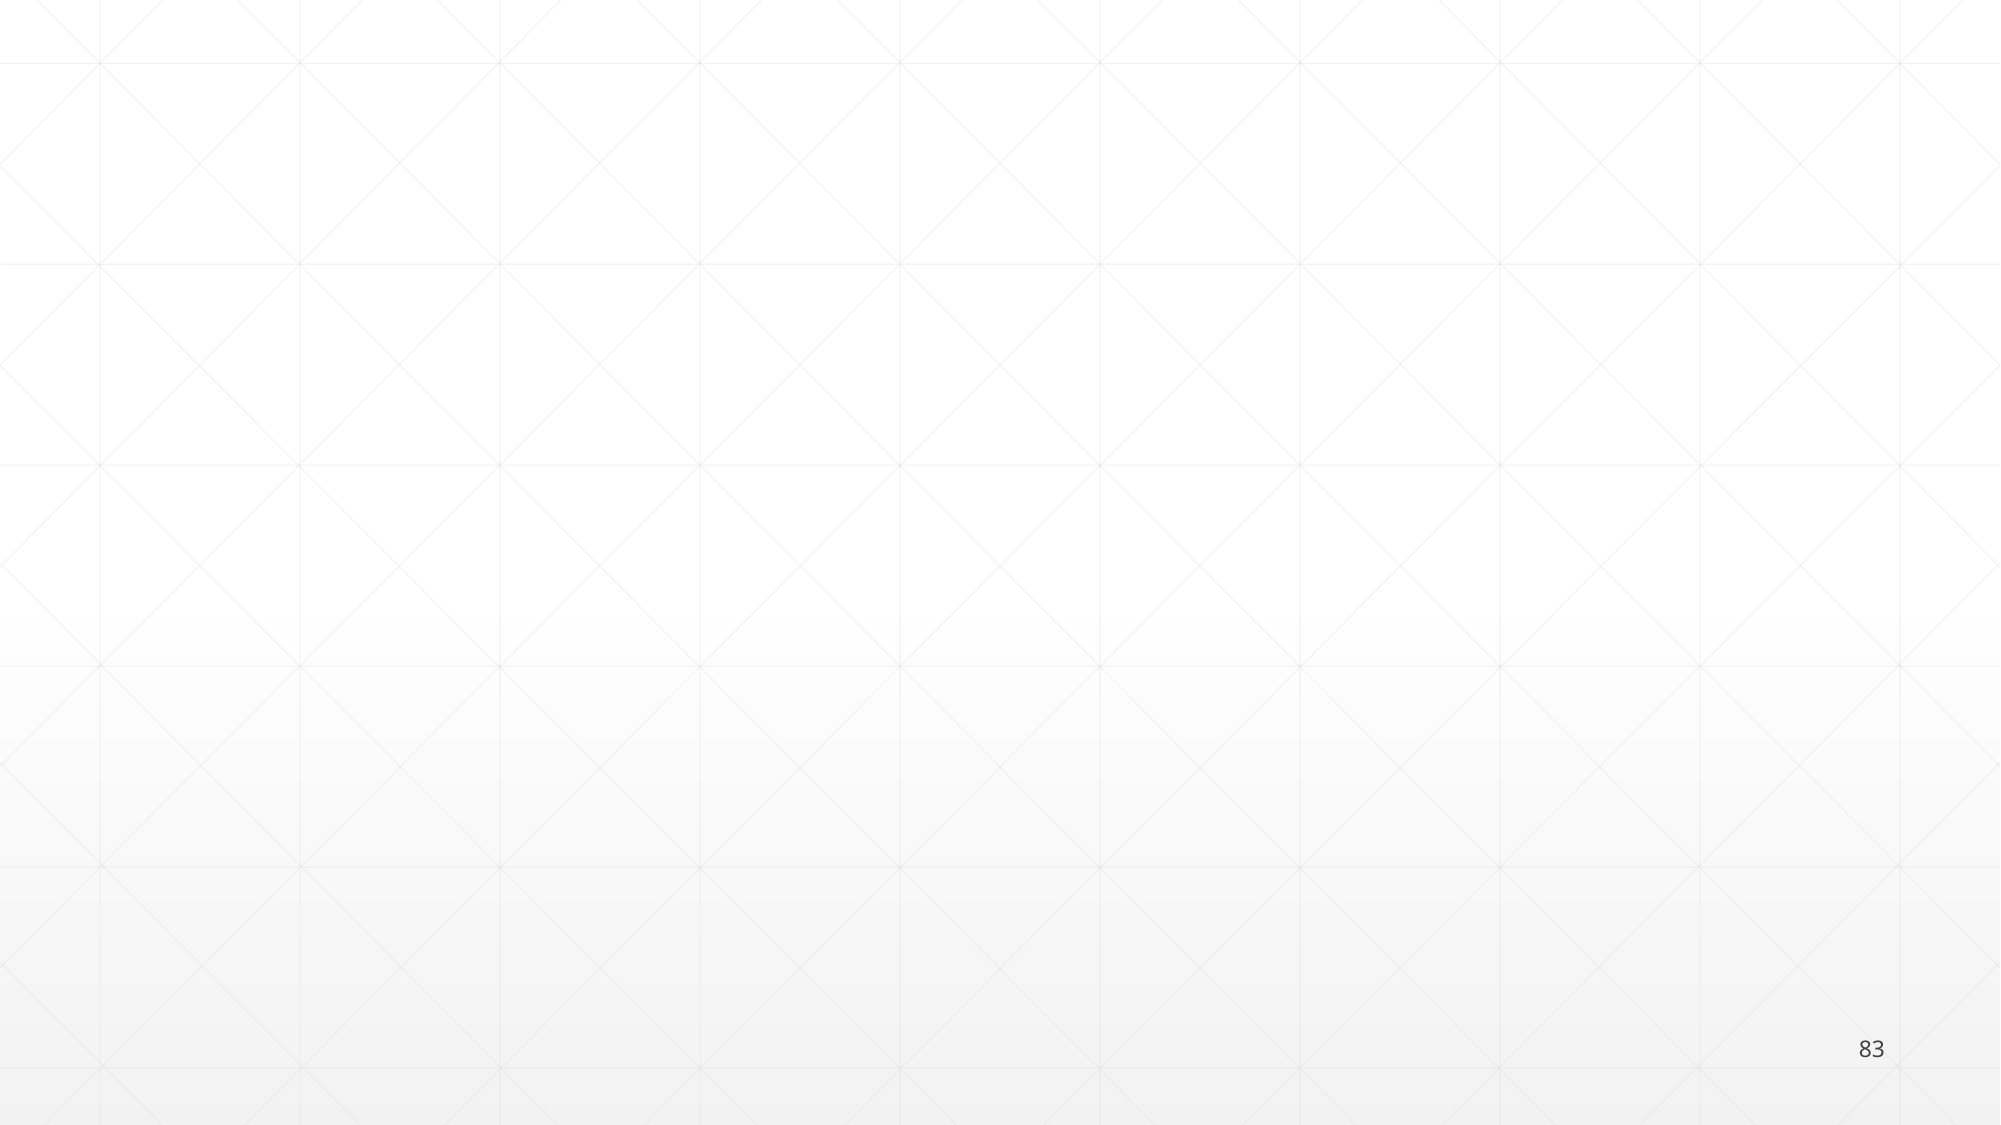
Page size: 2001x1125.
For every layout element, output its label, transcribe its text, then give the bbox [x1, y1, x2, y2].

slide_number 83 [1749, 1031, 1901, 1069]
